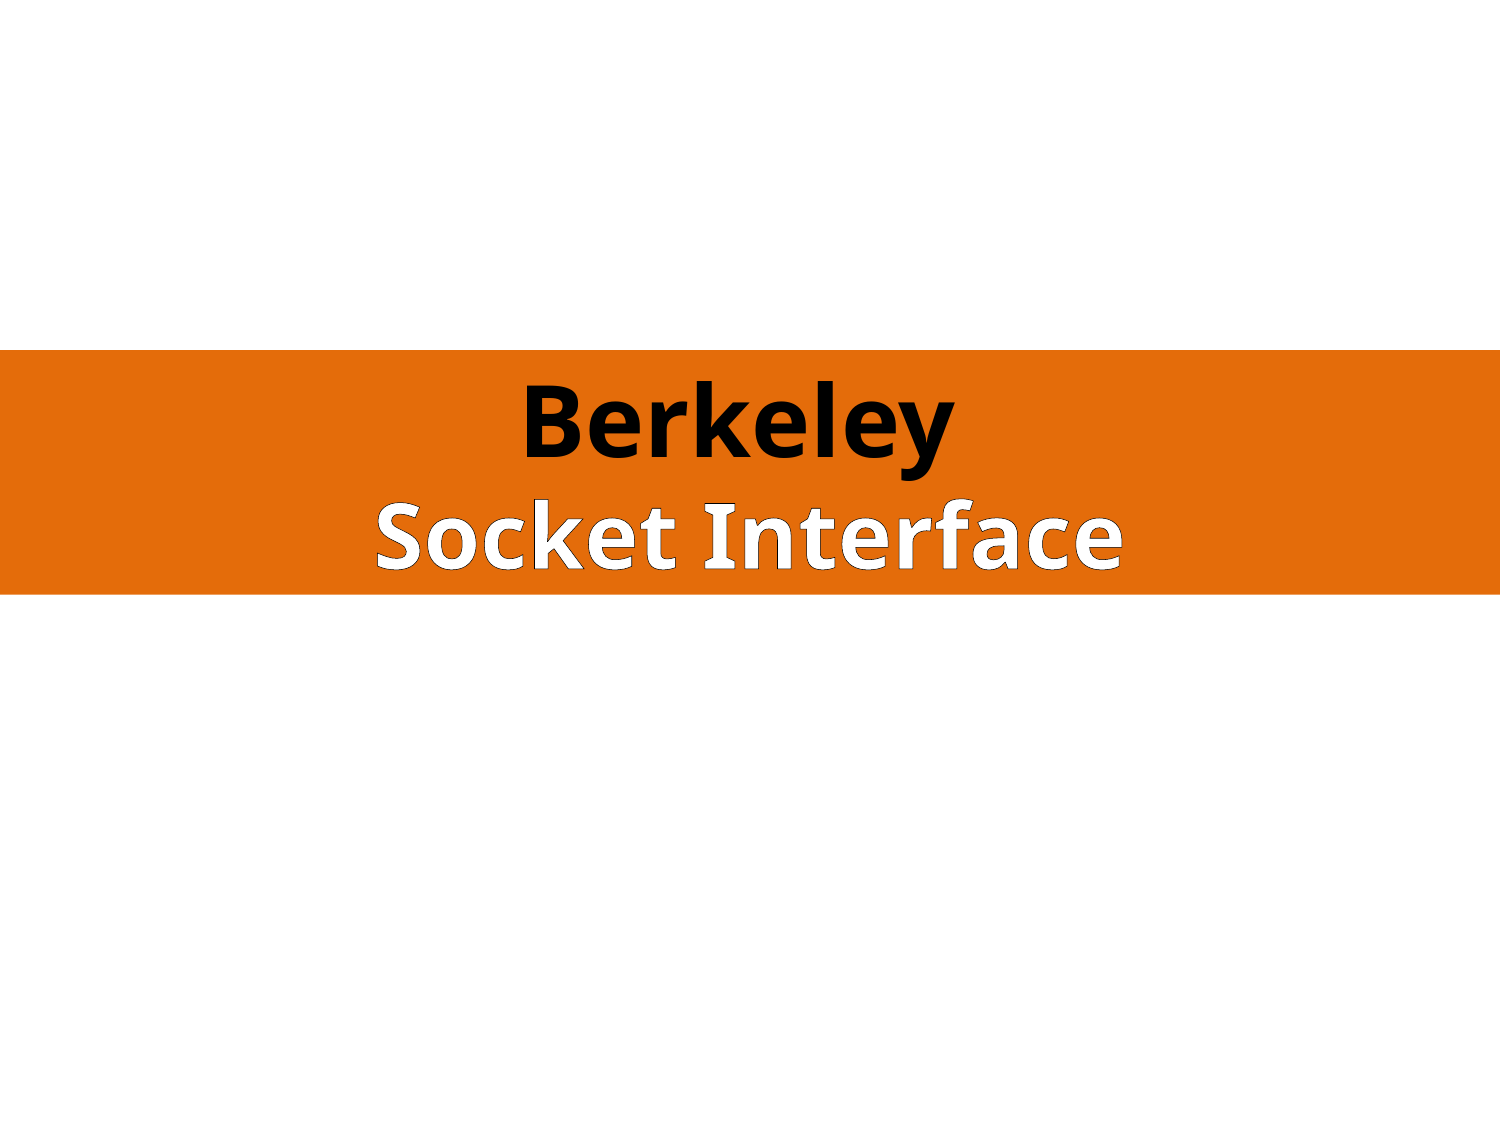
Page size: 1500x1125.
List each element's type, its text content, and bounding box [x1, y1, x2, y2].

text_box Berkeley Socket Interface [0, 350, 1500, 595]
